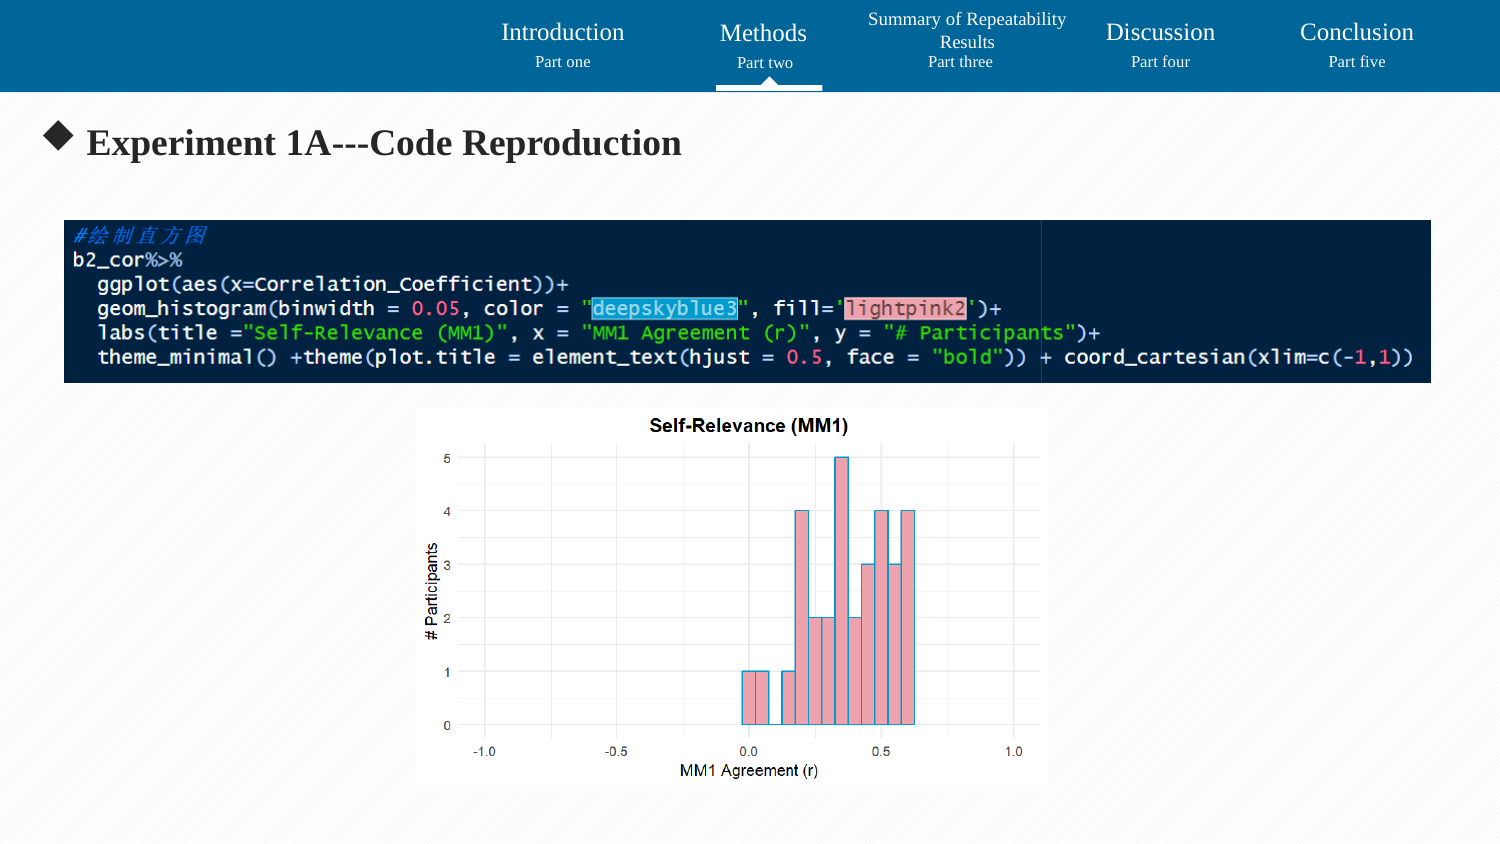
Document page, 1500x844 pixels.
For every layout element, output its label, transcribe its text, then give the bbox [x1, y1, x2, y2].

text_box Part five [1300, 43, 1415, 79]
picture [415, 409, 1048, 786]
text_box Conclusion [1273, 8, 1442, 54]
text_box [827, 0, 1500, 94]
text_box [0, 0, 850, 94]
text_box Introduction [471, 8, 655, 54]
text_box Part three [908, 60, 1013, 79]
text_box Part one [513, 43, 613, 79]
text_box Experiment 1A---Code Reproduction [25, 110, 928, 171]
text_box Discussion [1085, 8, 1245, 54]
picture [64, 220, 1431, 383]
text_box Part four [1111, 43, 1210, 79]
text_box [671, 9, 856, 81]
text_box Summary of Repeatability Results [850, 0, 1085, 60]
